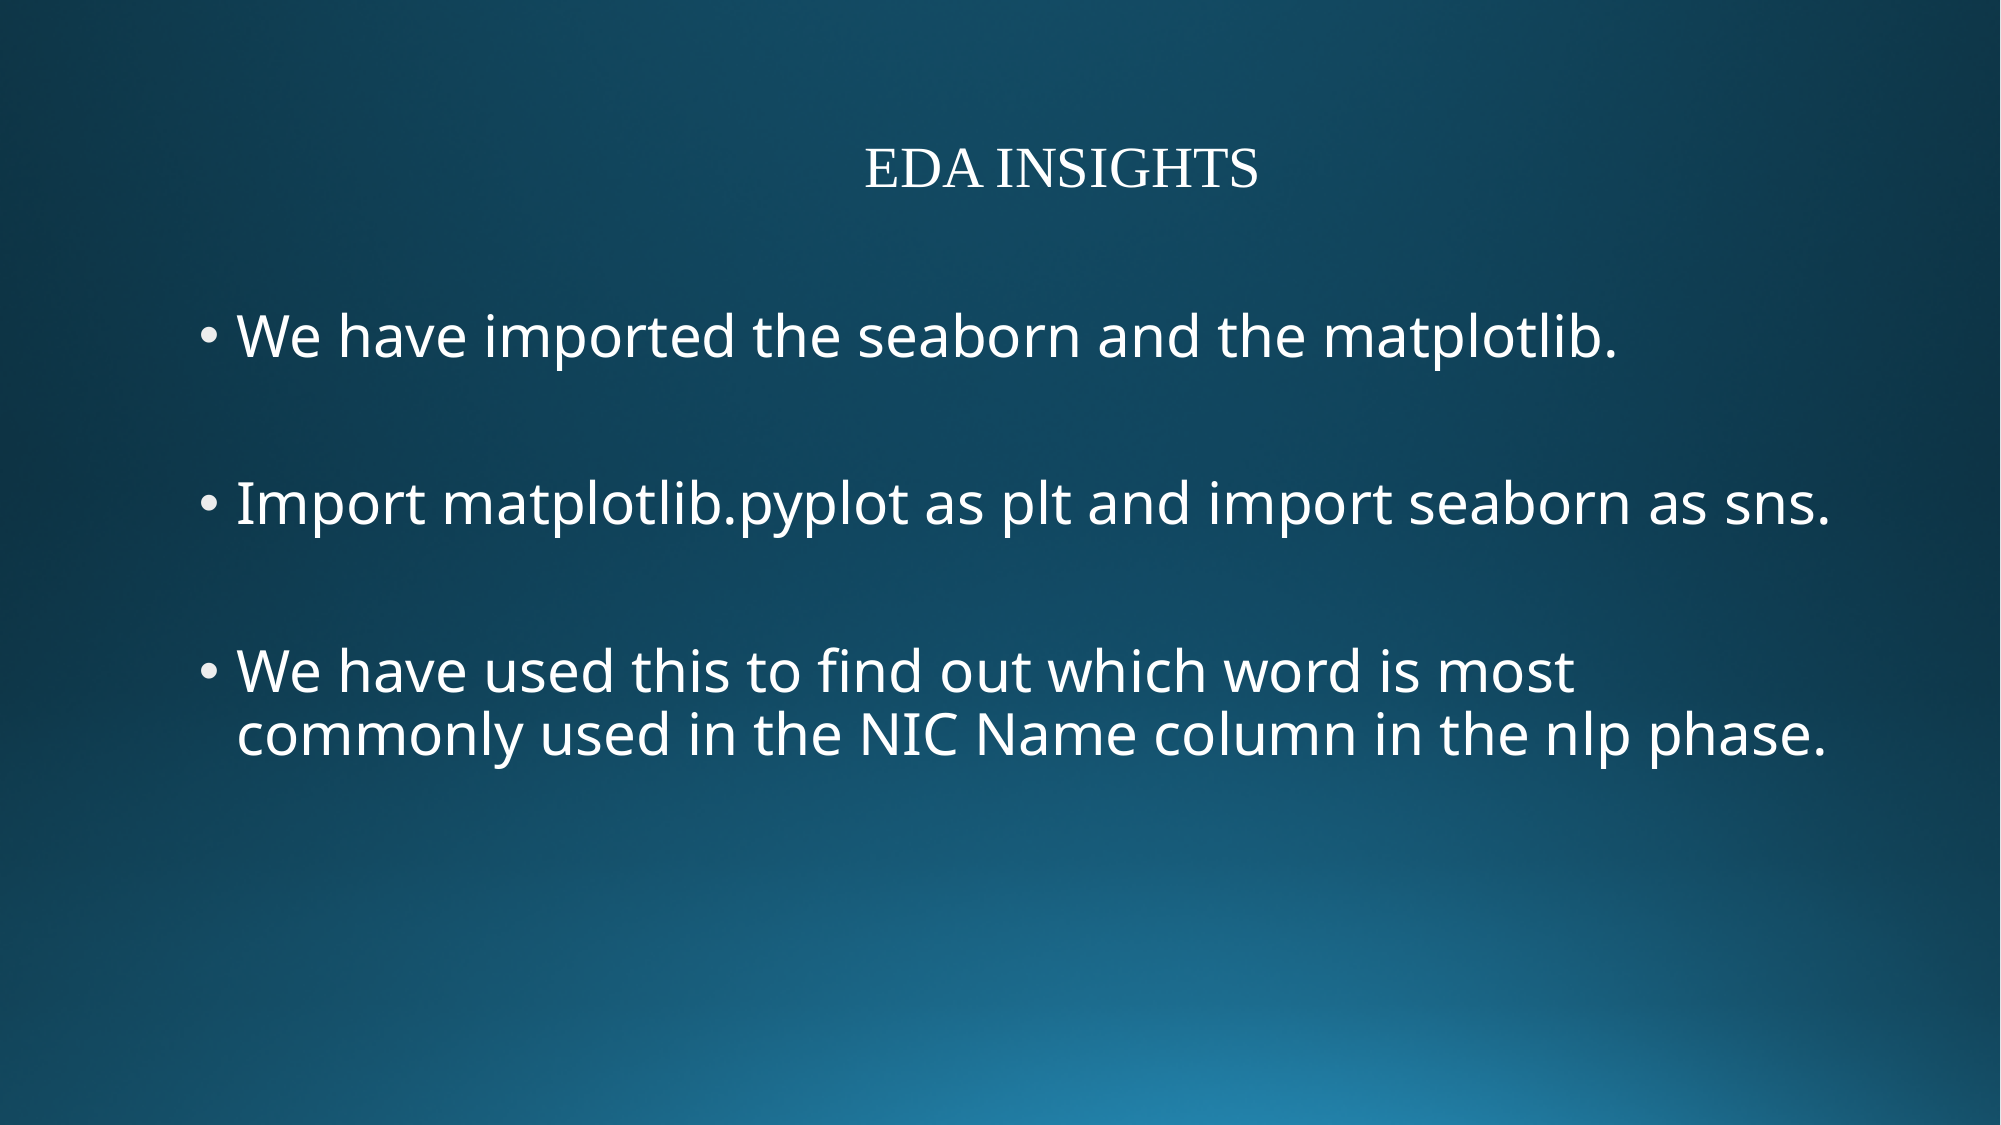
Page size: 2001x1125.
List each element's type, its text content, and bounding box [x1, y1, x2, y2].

list We have imported the seaborn and the matplotlib. Import matplotlib.pyplot as plt and import seaborn as sns. We have used this to find out which word is most commonly used in the NIC Name column in the nlp phase. [183, 299, 1863, 1014]
title EDA INSIGHTS [137, 59, 1863, 278]
picture [0, 0, 2001, 1125]
